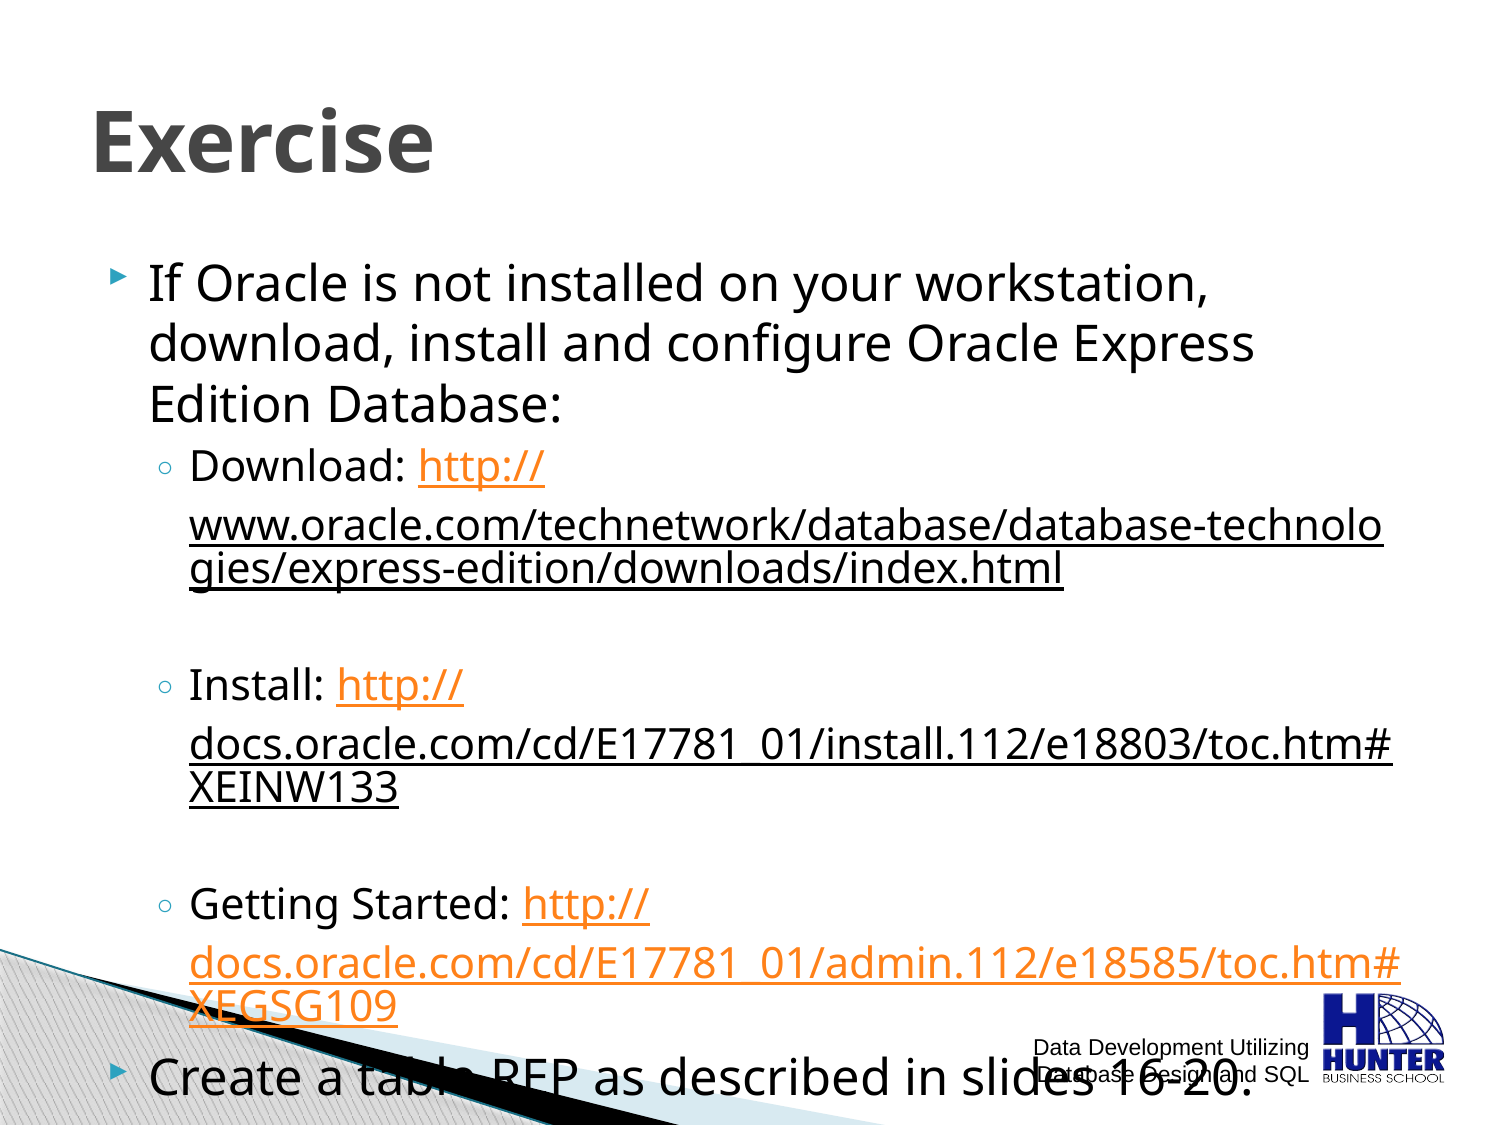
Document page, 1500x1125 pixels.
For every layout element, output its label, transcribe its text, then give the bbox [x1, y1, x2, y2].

picture [1323, 993, 1445, 1084]
title Exercise [75, 45, 1425, 233]
list If Oracle is not installed on your workstation, download, install and configure Oracle Express Edition Database: Download: http://www.oracle.com/technetwork/database/database-technologies/express-edition/downloads/index.html Install: http://docs.oracle.com/cd/E17781_01/install.112/e18803/toc.htm#XEINW133 Getting Started: http://docs.oracle.com/cd/E17781_01/admin.112/e18585/toc.htm#XEGSG109 Create a table REP as described in slides 16-20. [75, 243, 1425, 986]
